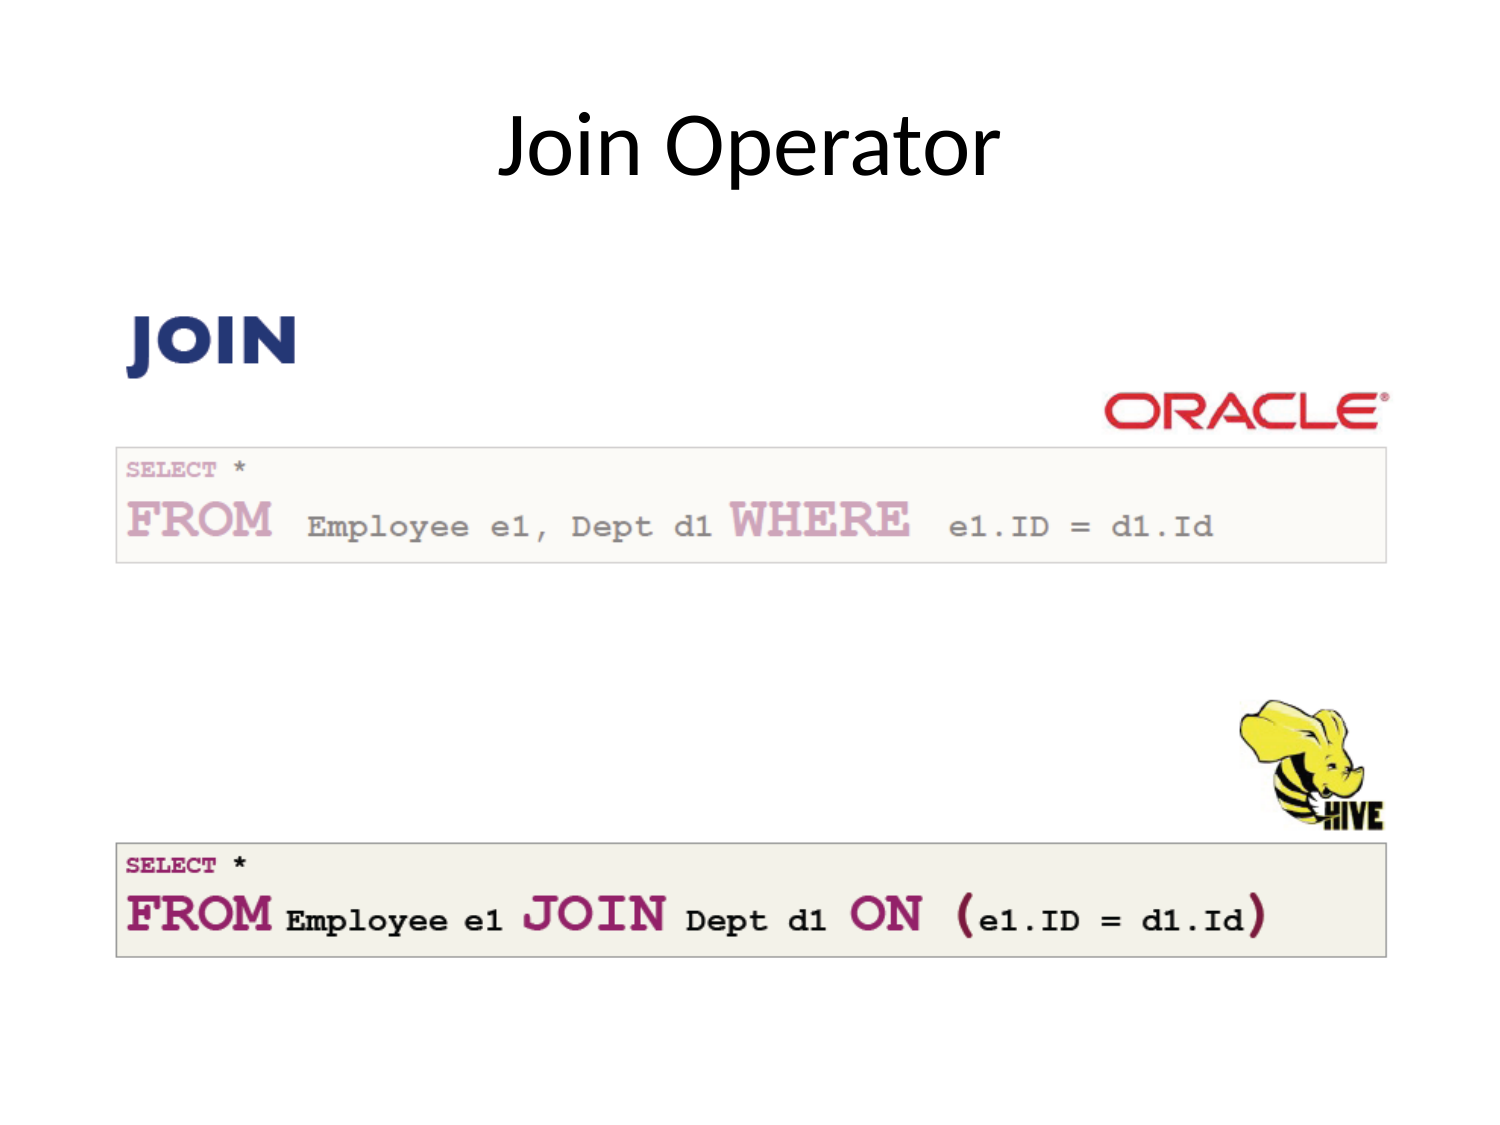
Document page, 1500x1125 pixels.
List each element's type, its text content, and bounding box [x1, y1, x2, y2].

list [84, 262, 1416, 1006]
title Join Operator [75, 45, 1425, 233]
